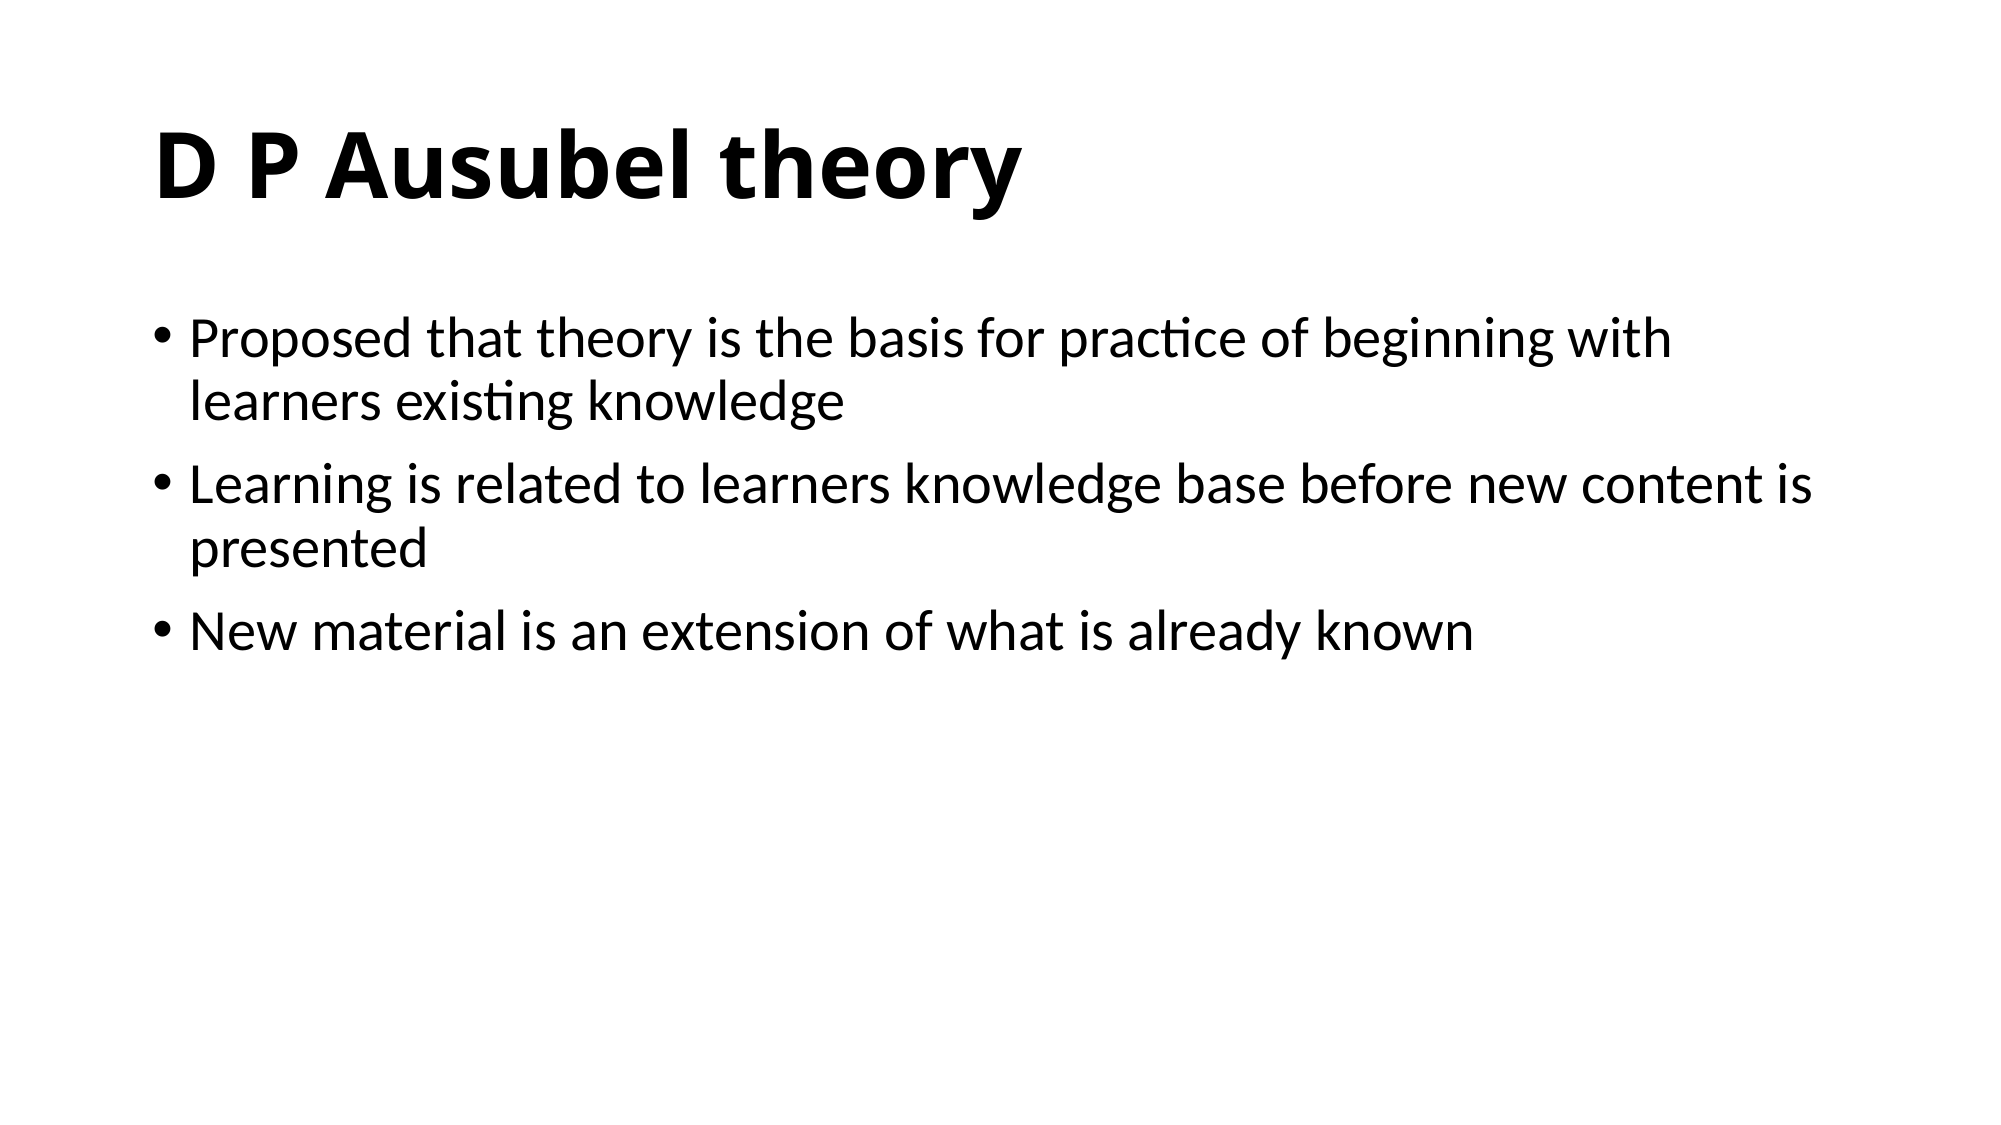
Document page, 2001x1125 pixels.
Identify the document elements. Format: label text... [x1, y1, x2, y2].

title D P Ausubel theory [137, 59, 1863, 278]
list Proposed that theory is the basis for practice of beginning with learners existing knowledge Learning is related to learners knowledge base before new content is presented New material is an extension of what is already known [137, 299, 1863, 1014]
